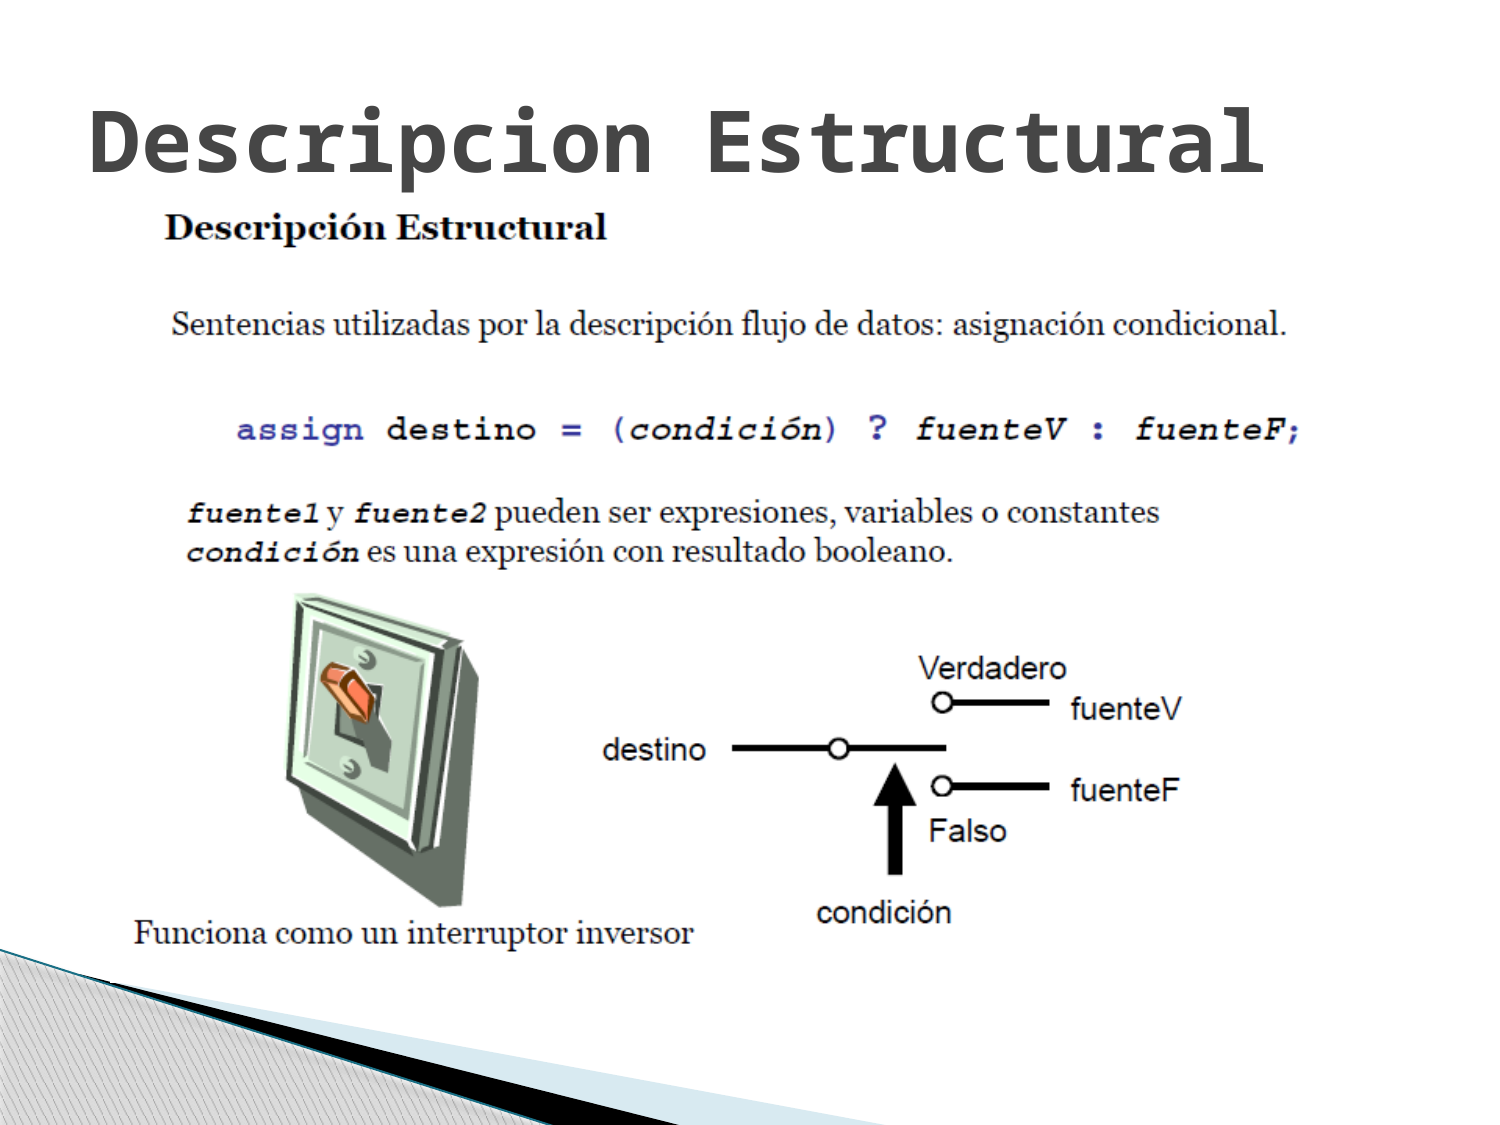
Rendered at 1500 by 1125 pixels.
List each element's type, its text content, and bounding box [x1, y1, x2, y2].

picture [110, 210, 1400, 983]
title Descripcion Estructural [75, 45, 1425, 233]
